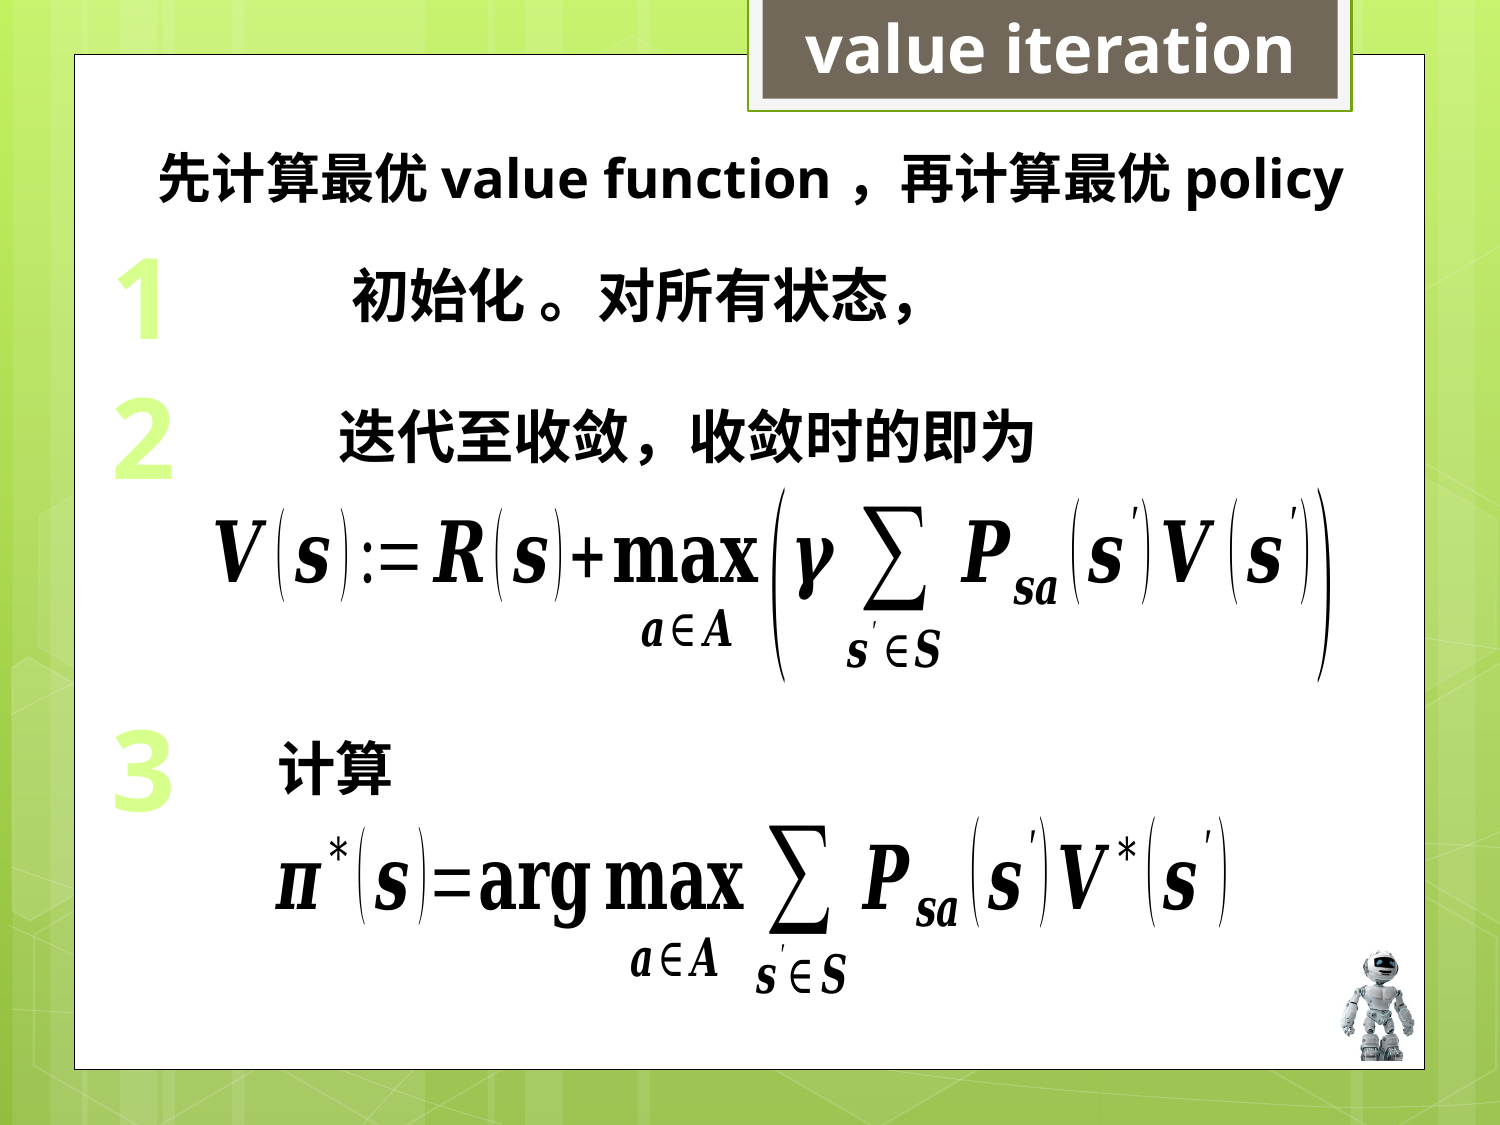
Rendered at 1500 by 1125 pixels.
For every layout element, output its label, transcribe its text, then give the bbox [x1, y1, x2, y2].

text_box 先计算最优value function，再计算最优policy [142, 137, 1360, 217]
text_box 3 [96, 691, 191, 842]
picture [1340, 949, 1415, 1062]
text_box 2 [96, 359, 191, 510]
text_box 1 [96, 219, 191, 359]
text_box value iteration [761, 0, 1341, 95]
